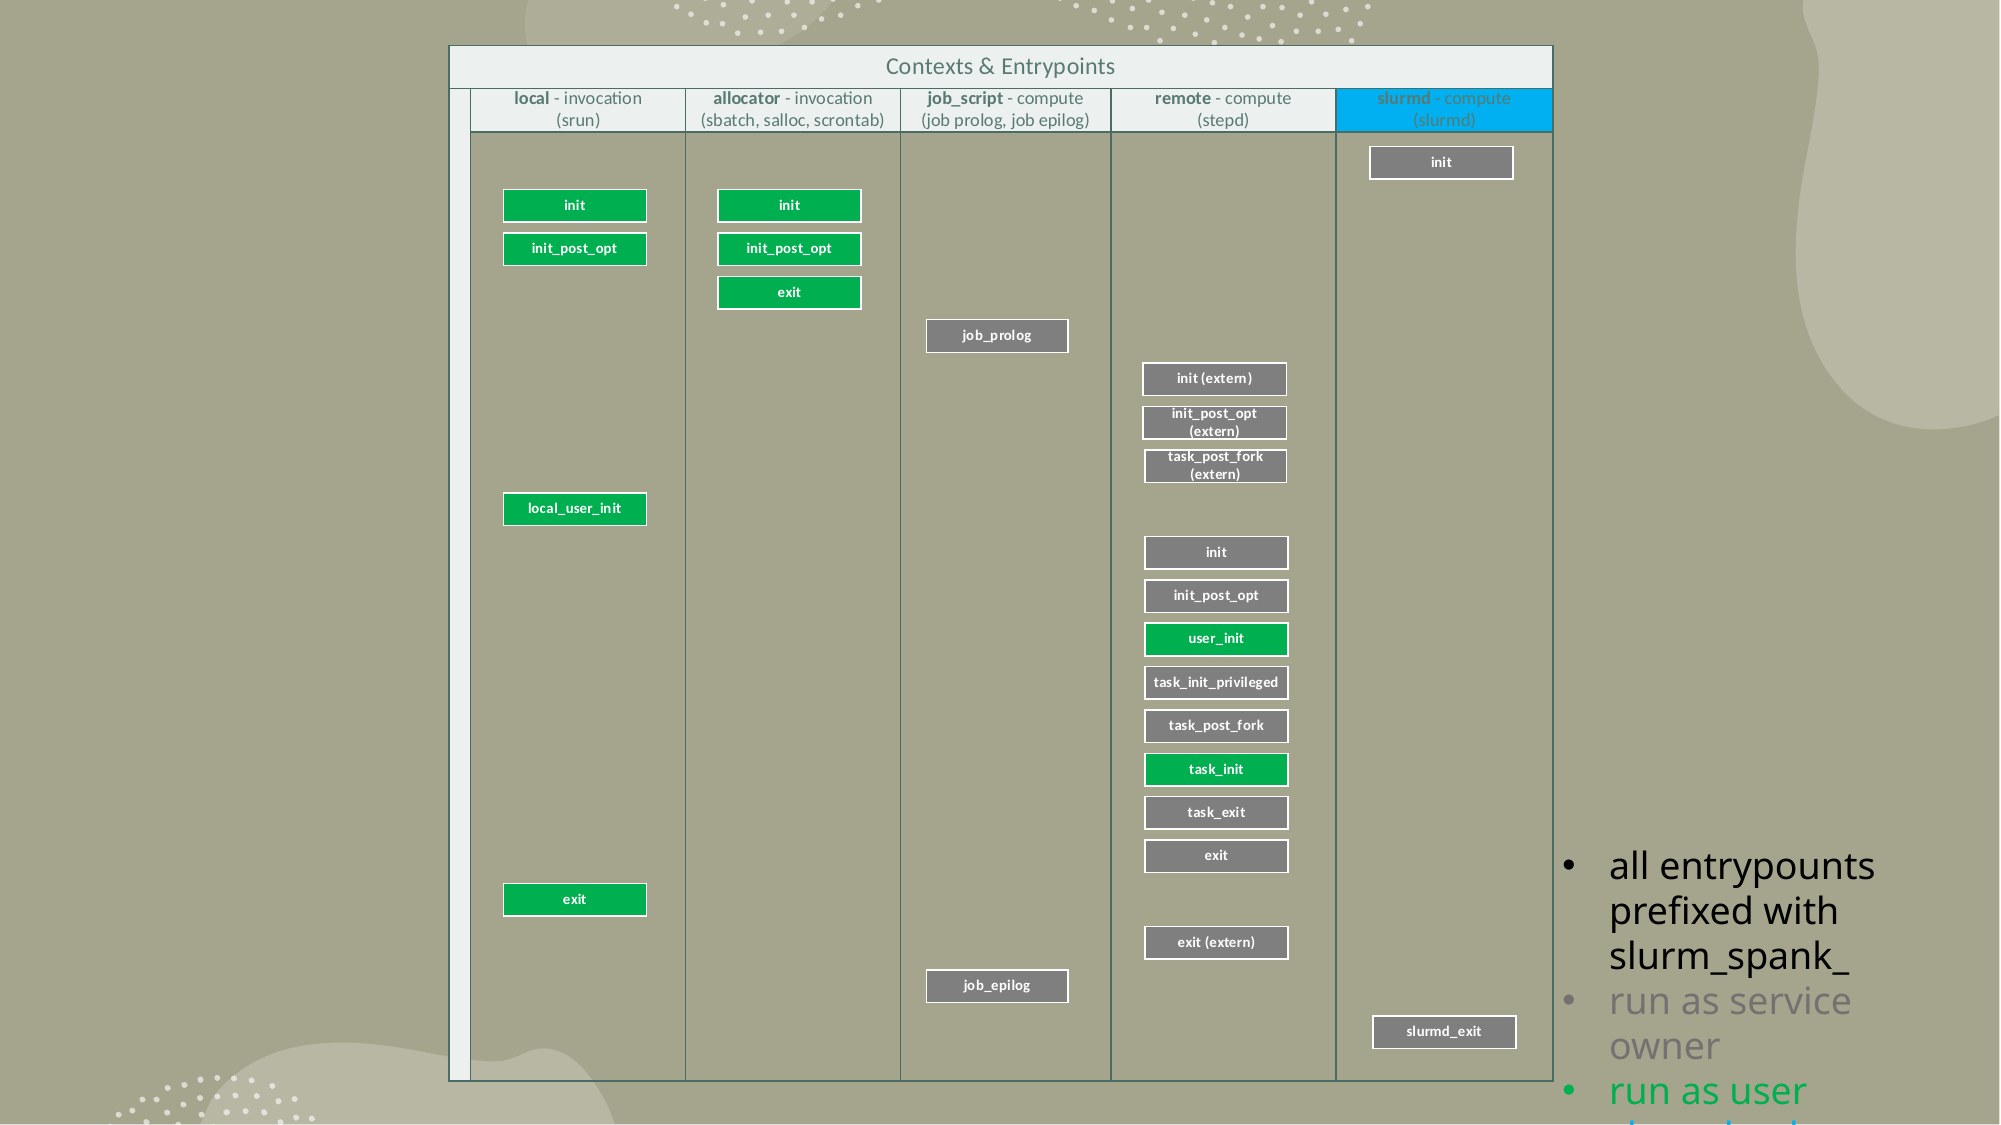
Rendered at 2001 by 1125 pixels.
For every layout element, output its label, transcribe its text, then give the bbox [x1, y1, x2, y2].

picture [445, 42, 1554, 1083]
text_box all entrypounts prefixed with slurm_spank_ run as service owner run as user slurmd only [1547, 834, 1956, 1125]
